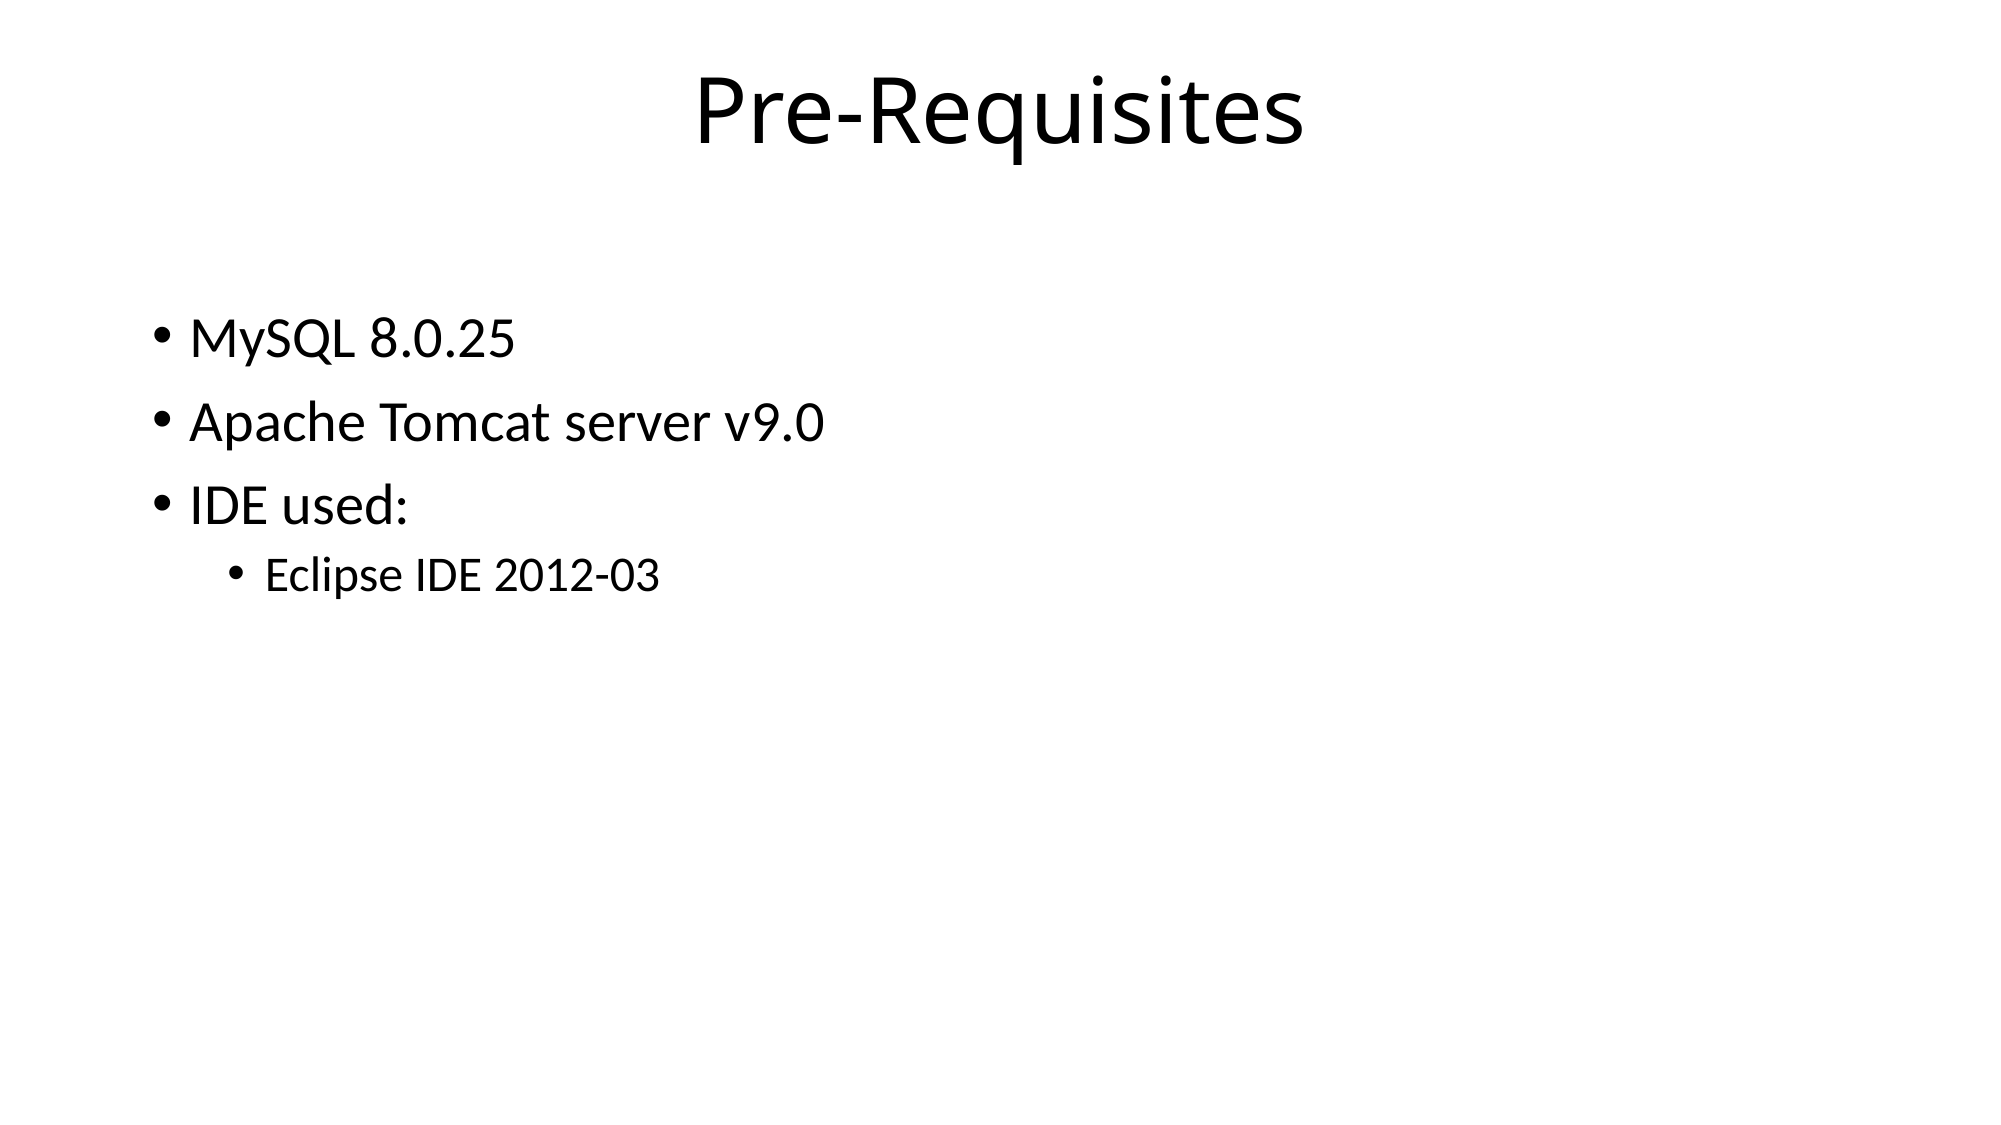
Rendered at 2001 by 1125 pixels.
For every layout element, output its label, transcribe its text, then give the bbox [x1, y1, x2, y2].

list MySQL 8.0.25 Apache Tomcat server v9.0 IDE used: Eclipse IDE 2012-03 [137, 299, 1863, 1014]
title Pre-Requisites [137, 59, 1863, 278]
